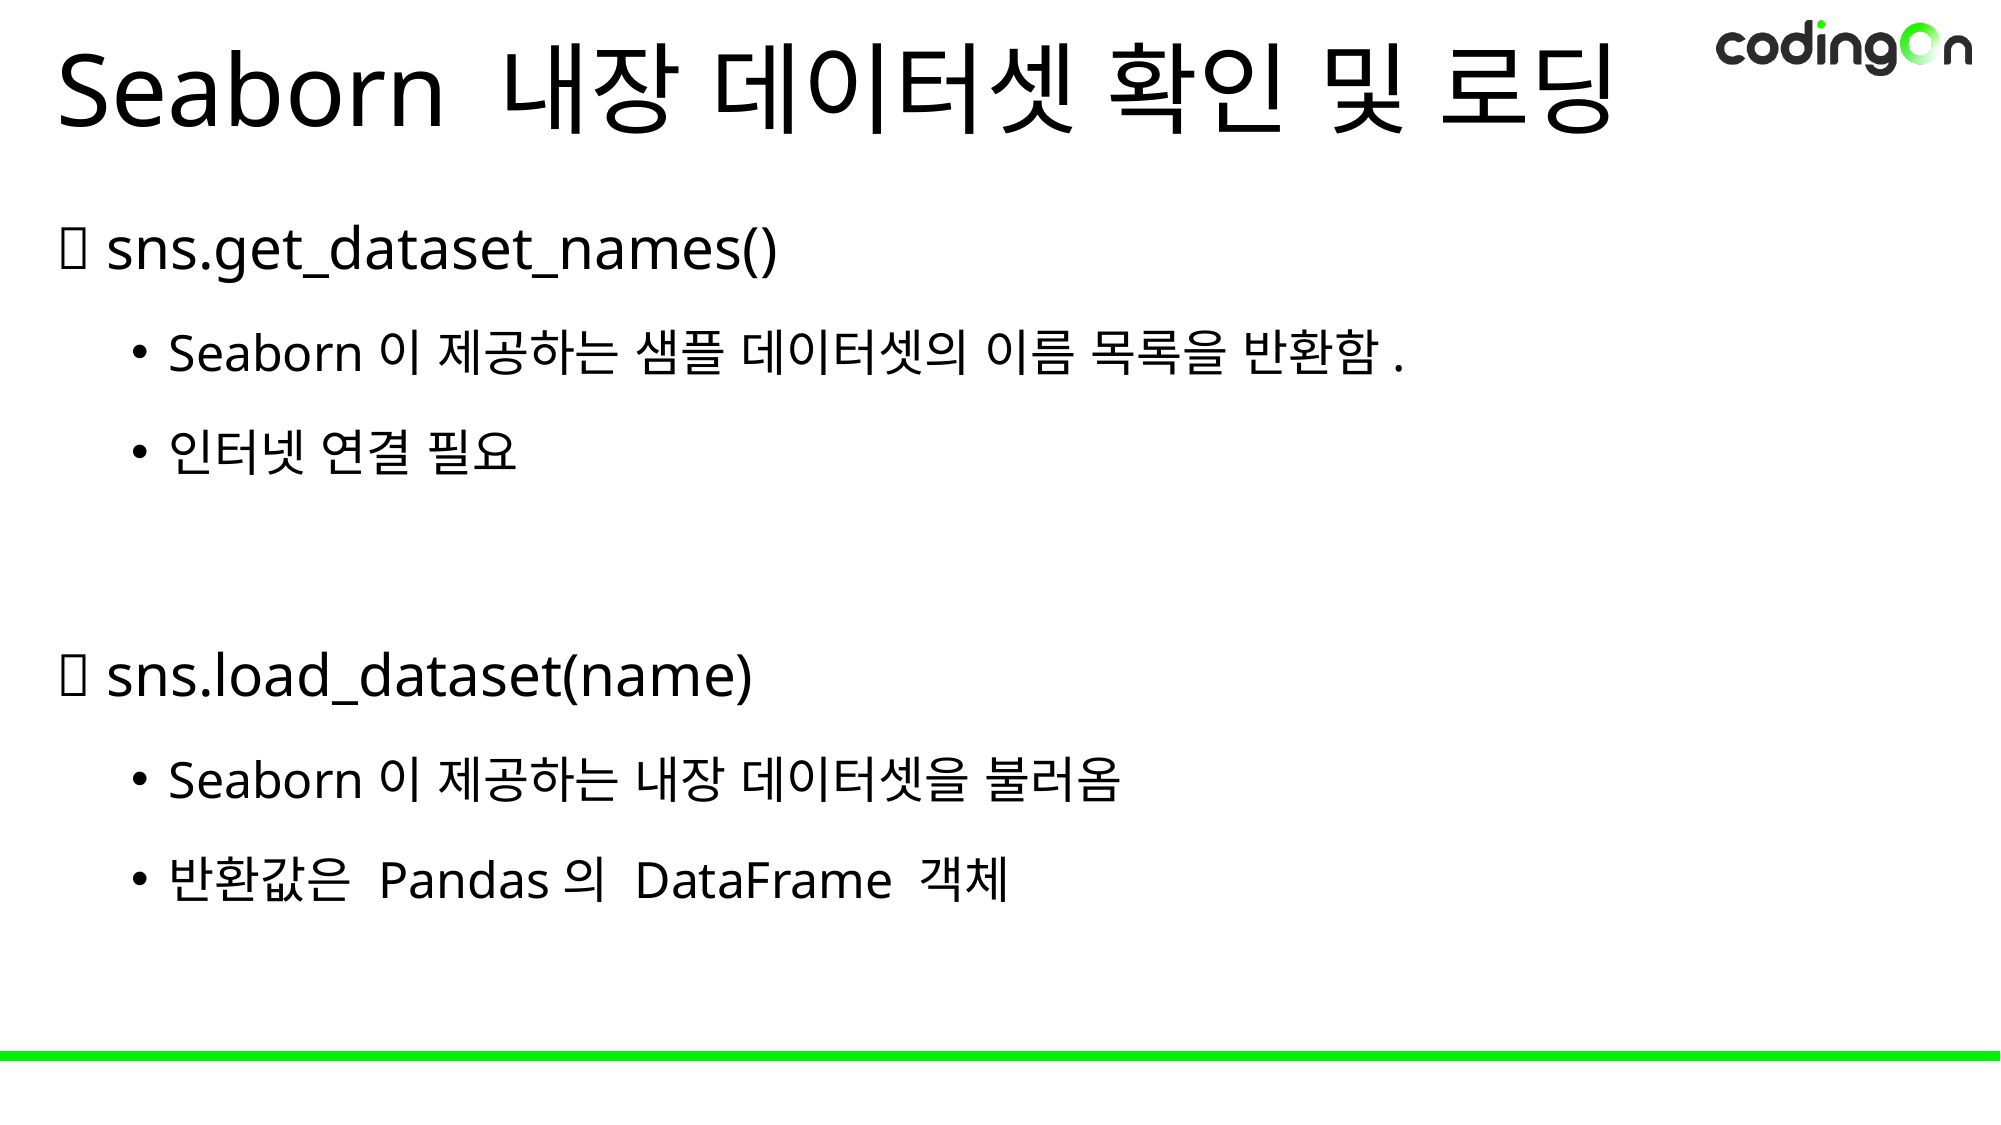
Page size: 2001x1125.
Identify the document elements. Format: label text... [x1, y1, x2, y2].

text_box 💡 sns.get_dataset_names() Seaborn이 제공하는 샘플 데이터셋의 이름 목록을 반환함. 인터넷 연결 필요 💡 sns.load_dataset(name) Seaborn이 제공하는 내장 데이터셋을 불러옴 반환값은 Pandas의 DataFrame 객체 [41, 168, 1961, 954]
title Seaborn 내장 데이터셋 확인 및 로딩 [41, 0, 1767, 168]
picture [1767, 20, 1972, 76]
